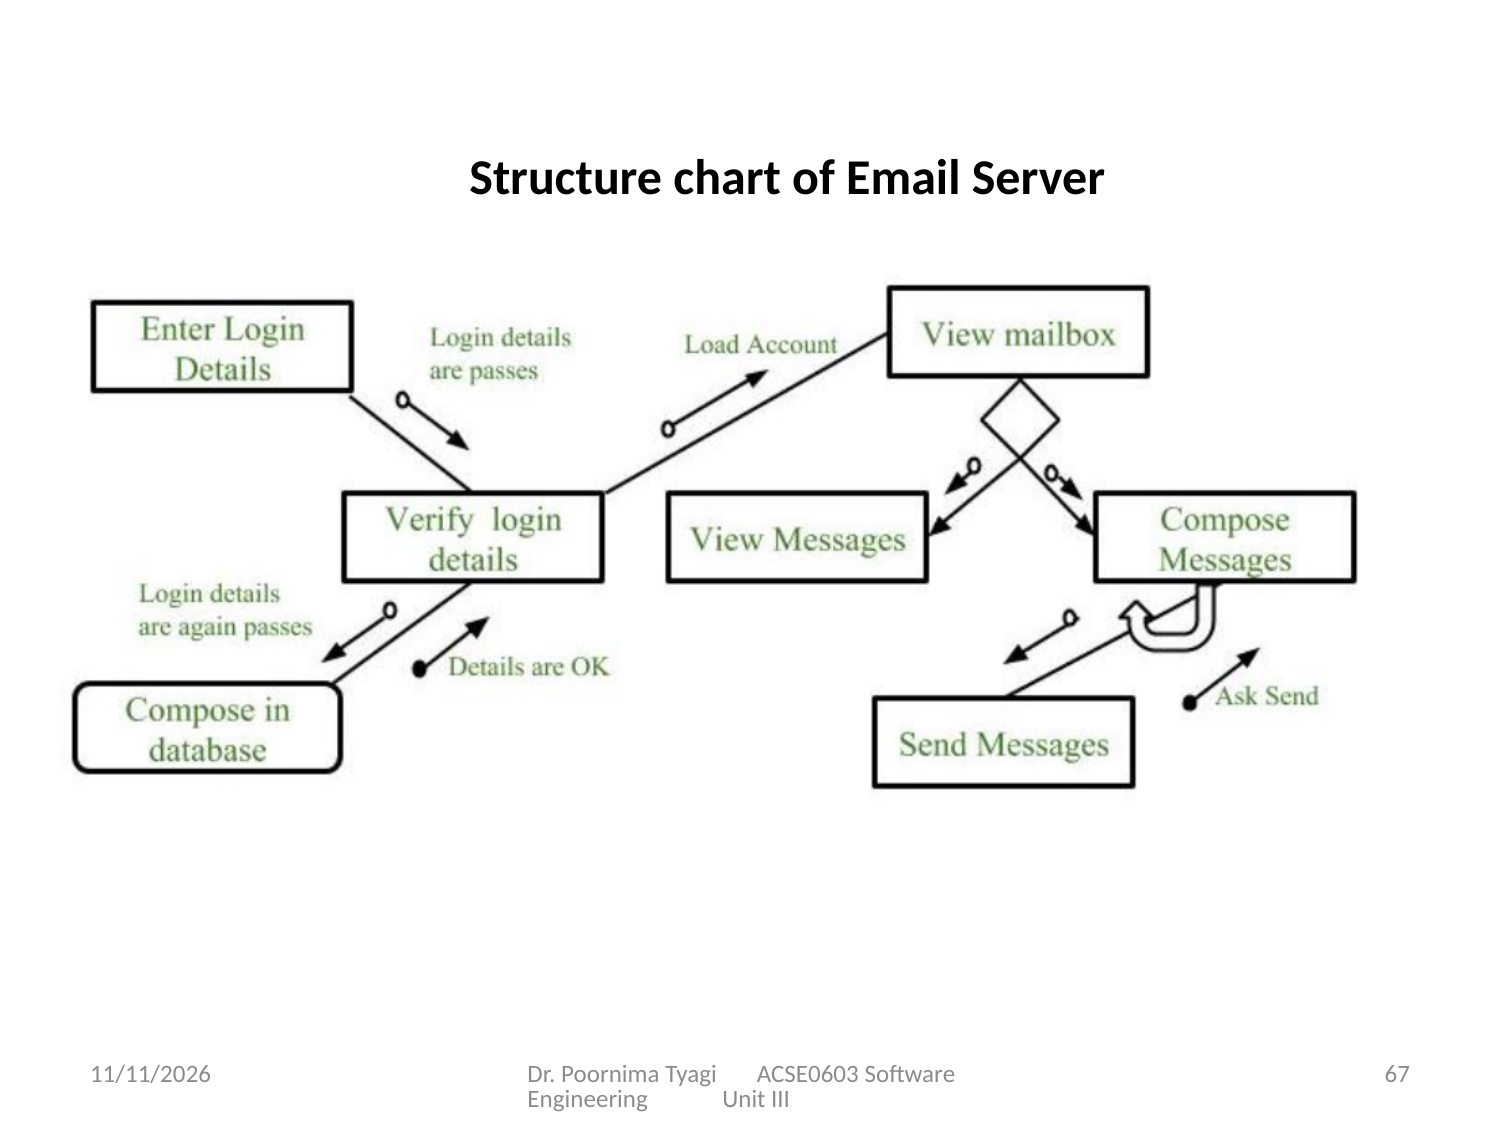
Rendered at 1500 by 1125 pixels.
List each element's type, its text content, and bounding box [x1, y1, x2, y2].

footer Dr. Poornima Tyagi ACSE0603 Software Engineering Unit III [512, 1042, 988, 1103]
slide_number 67 [1074, 1042, 1425, 1103]
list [49, 212, 1451, 881]
text_box Structure chart of Email Server [399, 137, 1175, 211]
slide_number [75, 1042, 425, 1103]
